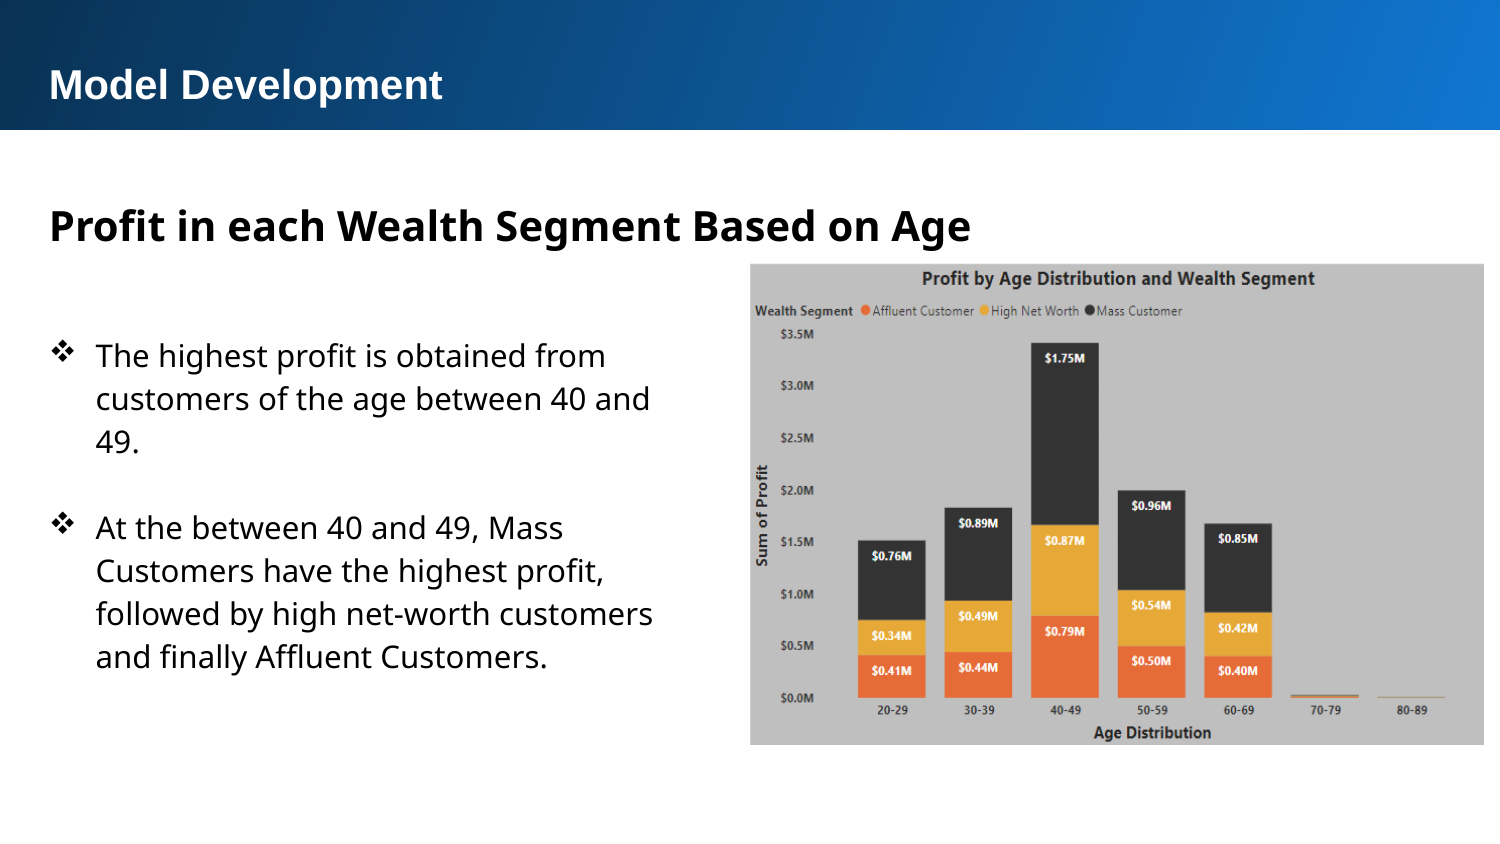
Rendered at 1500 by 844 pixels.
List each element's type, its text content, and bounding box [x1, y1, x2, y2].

picture [749, 262, 1484, 745]
text_box [0, 0, 1500, 130]
text_box The highest profit is obtained from customers of the age between 40 and 49. At the between 40 and 49, Mass Customers have the highest profit, followed by high net-worth customers and finally Affluent Customers. [33, 315, 712, 733]
text_box Profit in each Wealth Segment Based on Age [33, 177, 1439, 266]
text_box Model Development [33, 43, 1439, 124]
